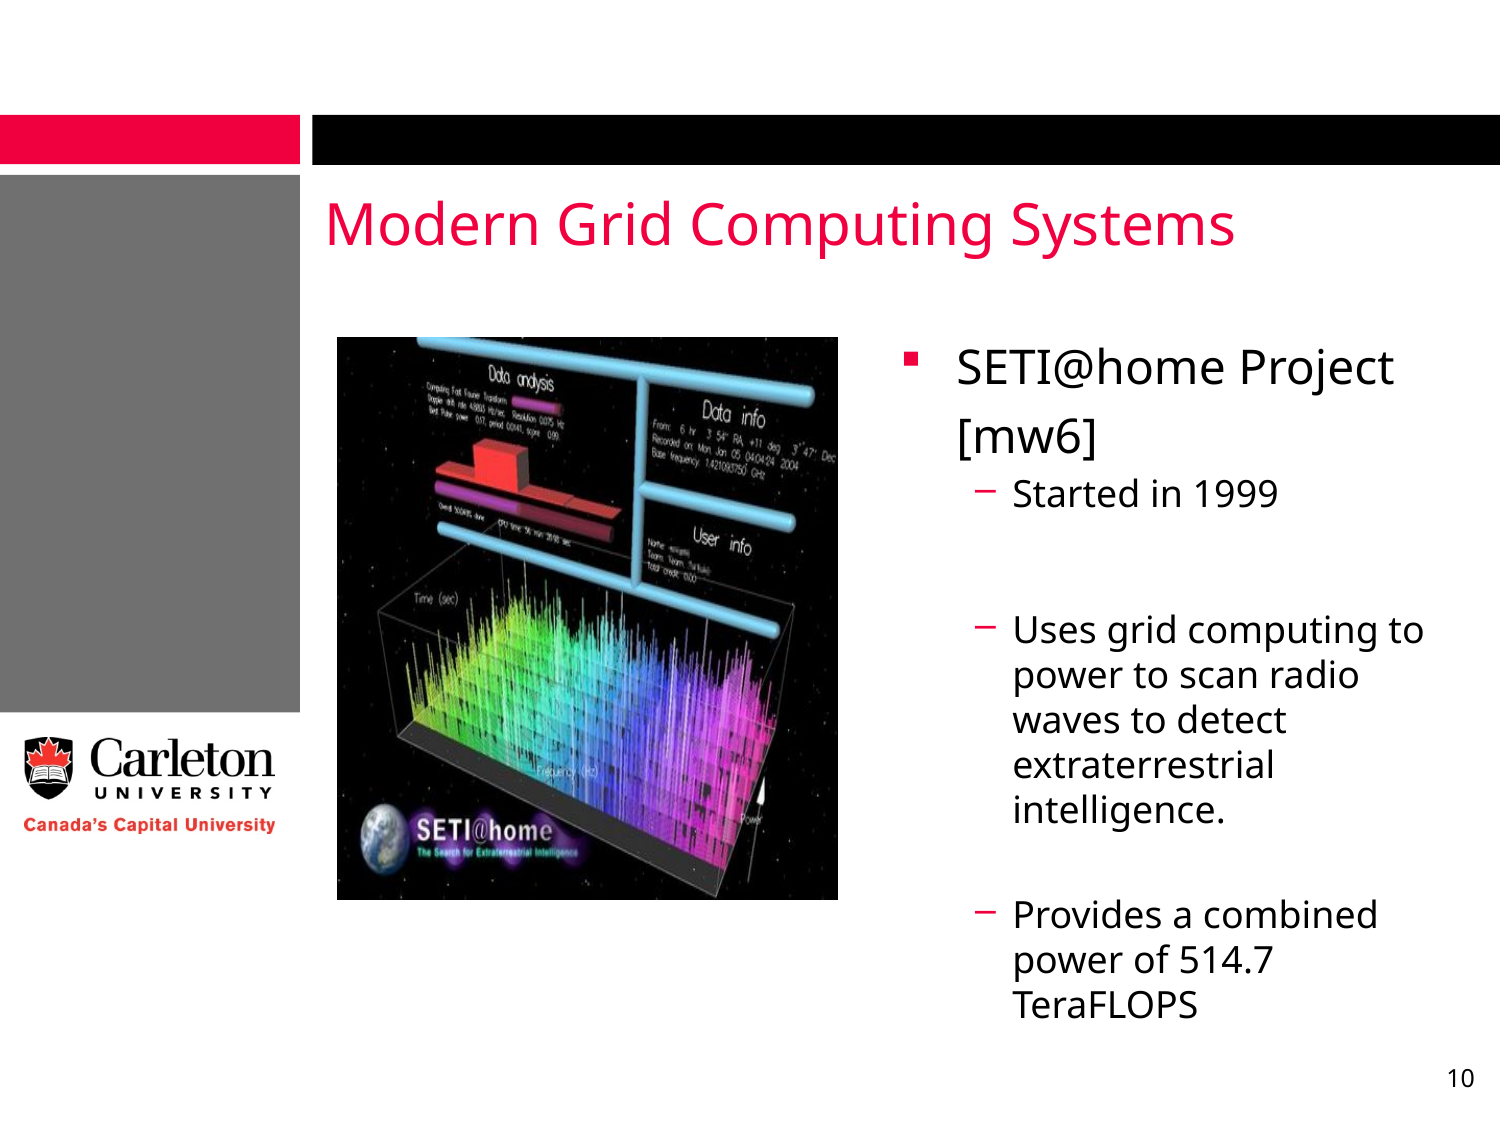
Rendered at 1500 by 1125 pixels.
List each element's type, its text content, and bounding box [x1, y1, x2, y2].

title Modern Grid Computing Systems [324, 187, 1451, 338]
picture [337, 337, 838, 901]
slide_number 10 [1074, 1062, 1476, 1101]
list SETI@home Project [mw6] Started in 1999 Uses grid computing to power to scan radio waves to detect extraterrestrial intelligence. Provides a combined power of 514.7 TeraFLOPS [899, 324, 1451, 1051]
picture [24, 737, 275, 834]
